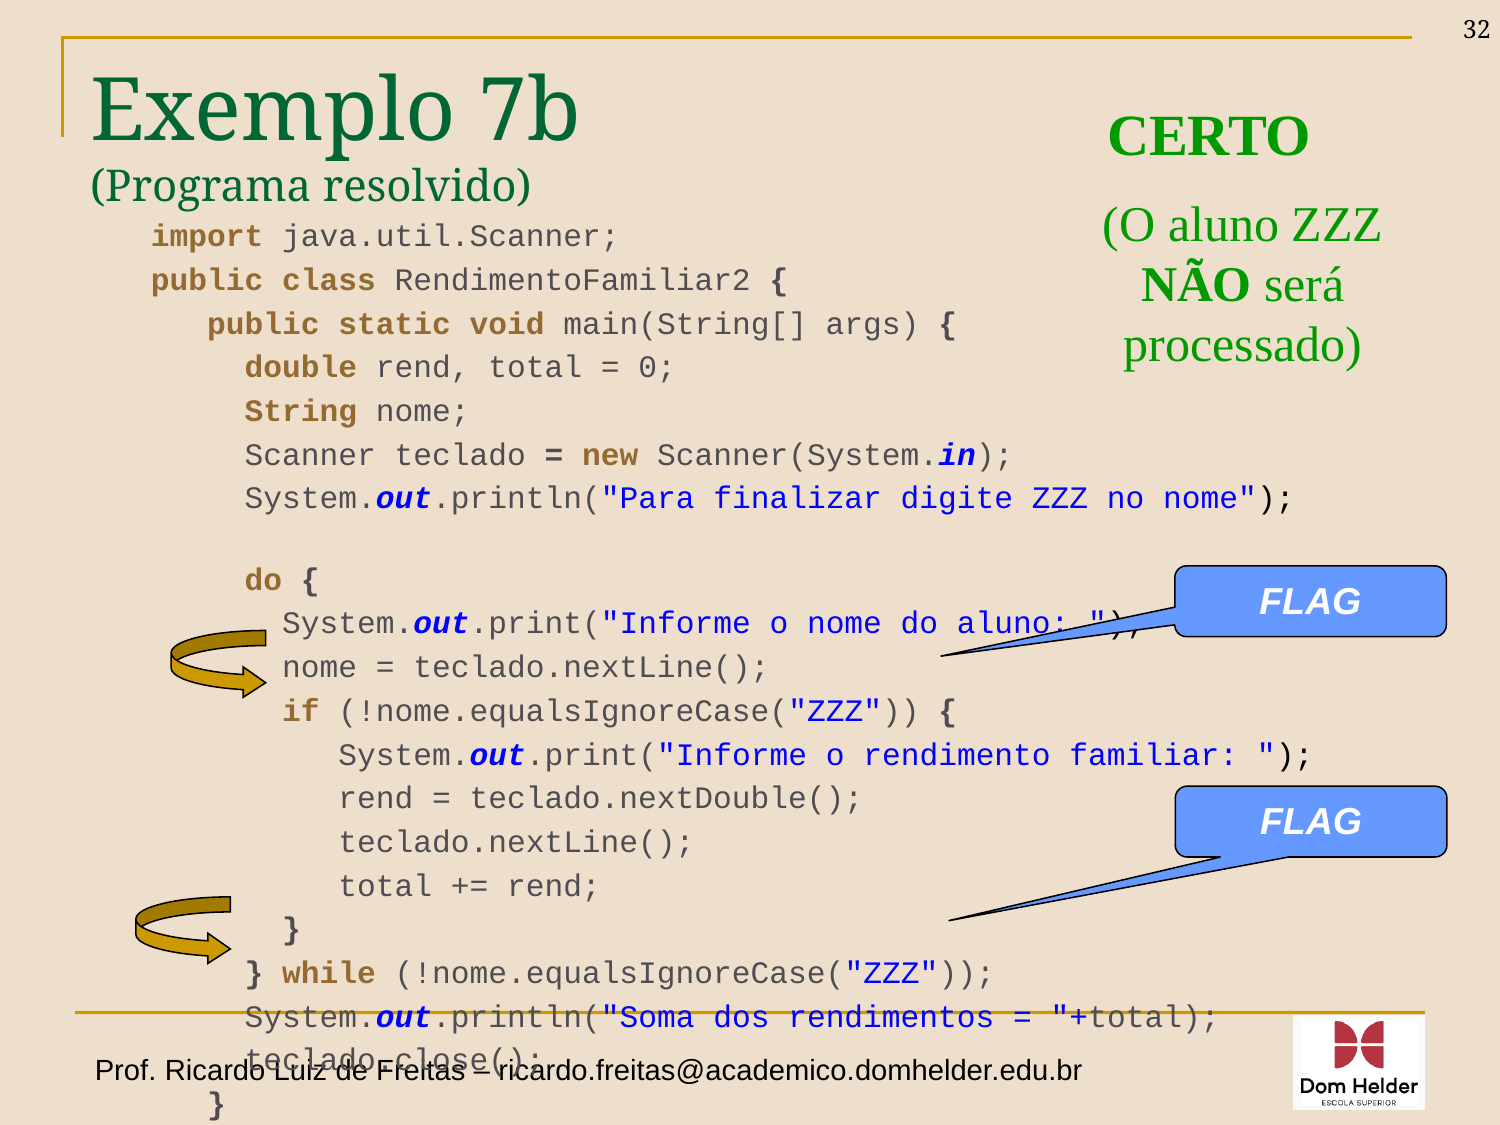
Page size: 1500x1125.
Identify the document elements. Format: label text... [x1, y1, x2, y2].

slide_number 32 [1392, 0, 1500, 55]
text_box [171, 630, 266, 698]
picture [1293, 1015, 1425, 1110]
text_box (O aluno ZZZ NÃO será processado) [1062, 184, 1424, 380]
text_box [135, 896, 231, 964]
text_box FLAG [948, 786, 1447, 921]
text_box CERTO [1092, 90, 1364, 175]
title Exemplo 7b (Programa resolvido) [75, 45, 1425, 233]
list import java.util.Scanner; public class RendimentoFamiliar2 { public static void main(String[] args) { double rend, total = 0; String nome; Scanner teclado = new Scanner(System.in); System.out.println("Para finalizar digite ZZZ no nome"); do { System.out.print("Informe o nome do aluno: "); nome = teclado.nextLine(); if (!nome.equalsIgnoreCase("ZZZ")) { System.out.print("Informe o rendimento familiar: "); rend = teclado.nextDouble(); teclado.nextLine(); total += rend; } } while (!nome.equalsIgnoreCase("ZZZ")); System.out.println("Soma dos rendimentos = "+total); teclado.close(); } } [135, 208, 1365, 1024]
text_box FLAG [940, 565, 1447, 657]
